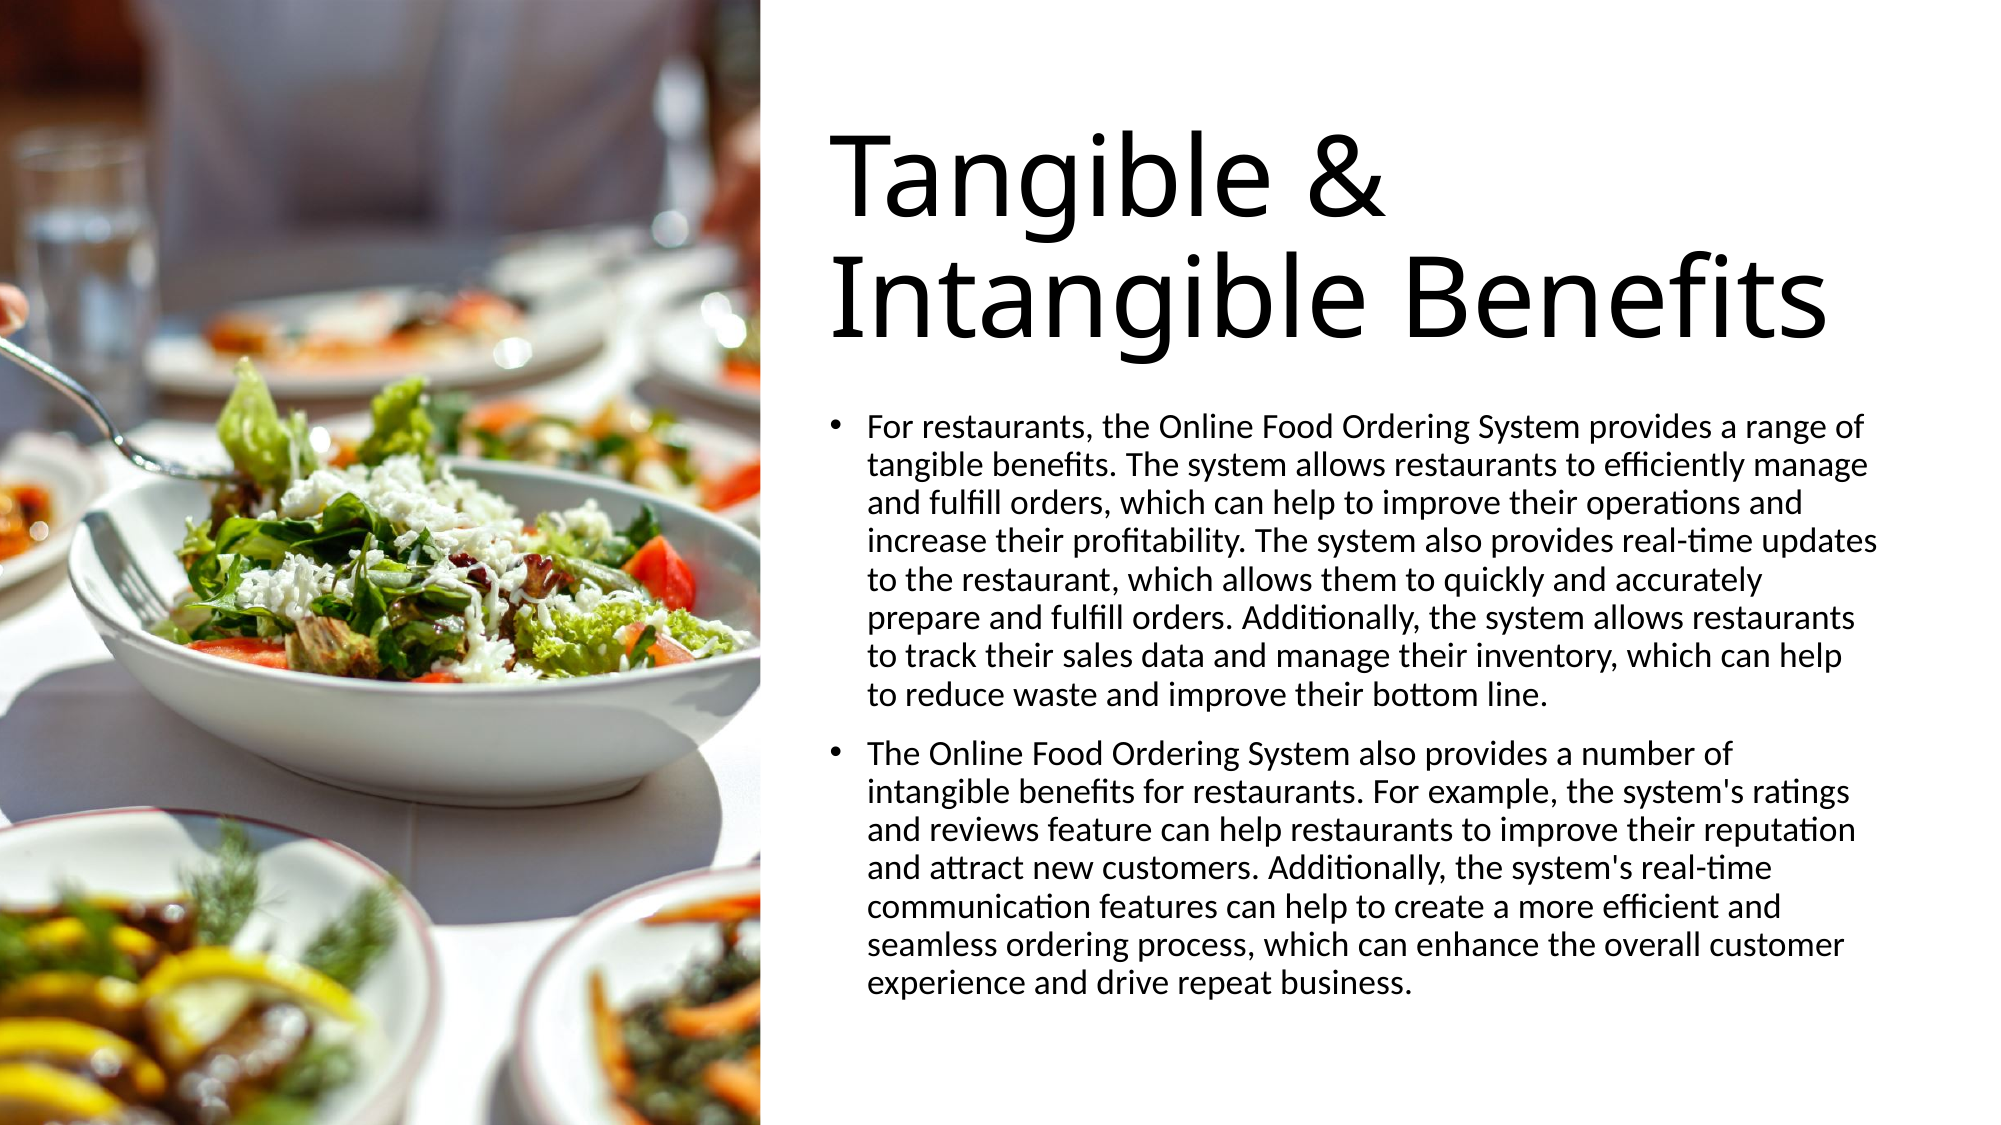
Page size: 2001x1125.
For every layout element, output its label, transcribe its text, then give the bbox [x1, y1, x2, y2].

title Tangible & Intangible Benefits [814, 103, 1895, 379]
picture [0, 0, 761, 1125]
list For restaurants, the Online Food Ordering System provides a range of tangible benefits. The system allows restaurants to efficiently manage and fulfill orders, which can help to improve their operations and increase their profitability. The system also provides real-time updates to the restaurant, which allows them to quickly and accurately prepare and fulfill orders. Additionally, the system allows restaurants to track their sales data and manage their inventory, which can help to reduce waste and improve their bottom line. The Online Food Ordering System also provides a number of intangible benefits for restaurants. For example, the system's ratings and reviews feature can help restaurants to improve their reputation and attract new customers. Additionally, the system's real-time communication features can help to create a more efficient and seamless ordering process, which can enhance the overall customer experience and drive repeat business. [814, 399, 1895, 1021]
